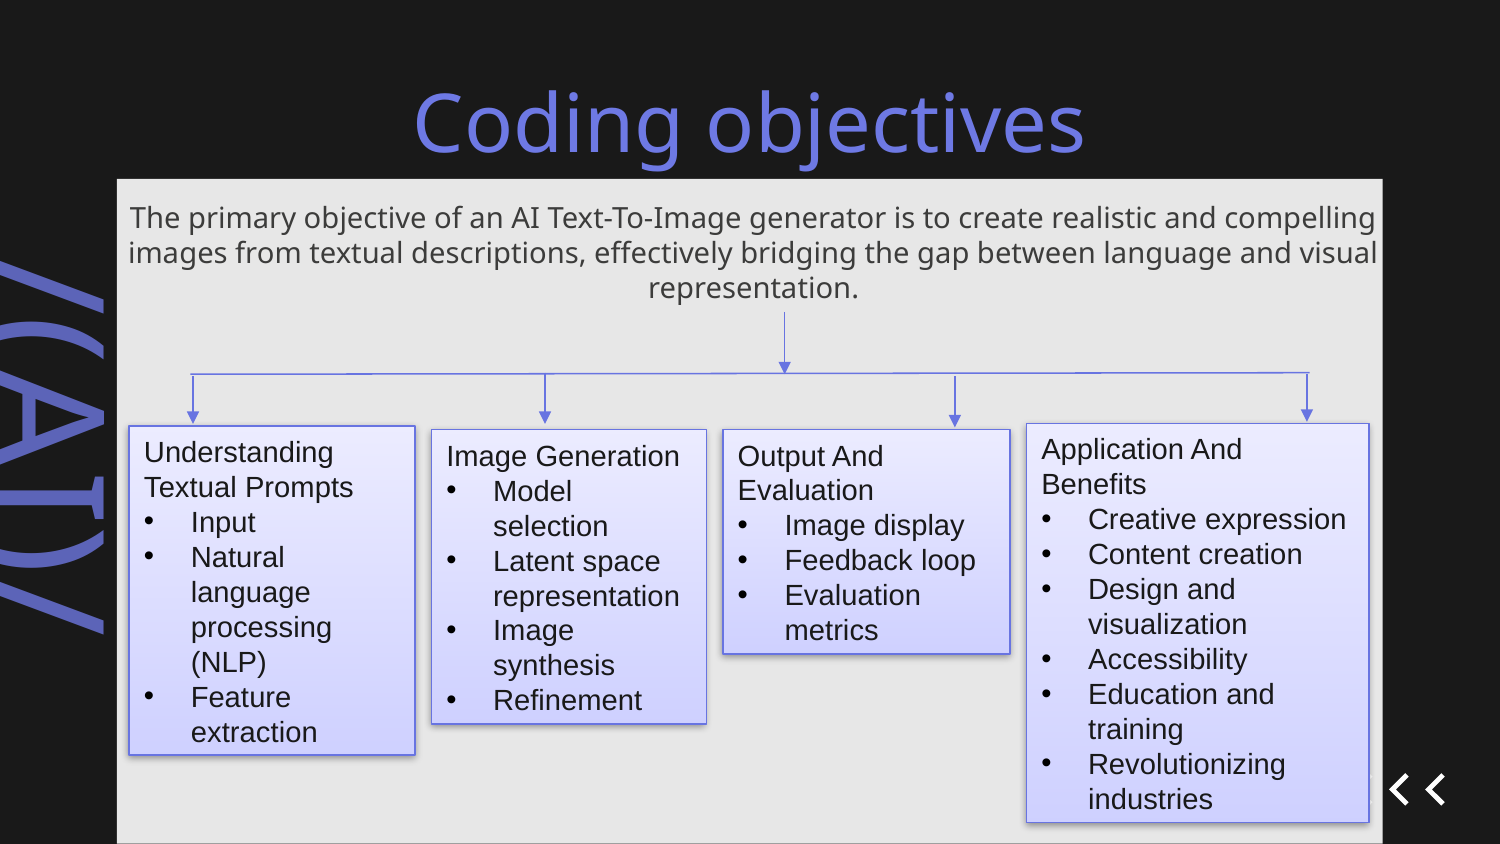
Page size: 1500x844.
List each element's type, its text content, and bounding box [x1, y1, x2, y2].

text_box Application And Benefits Creative expression Content creation Design and visualization Accessibility Education and training Revolutionizing industries [1026, 423, 1370, 823]
title Coding objectives [118, 72, 1382, 167]
text_box Understanding Textual Prompts Input Natural language processing (NLP) Feature extraction [128, 425, 416, 756]
subtitle The primary objective of an AI Text-To-Image generator is to create realistic and compelling images from textual descriptions, effectively bridging the gap between language and visual representation. [67, 184, 1417, 844]
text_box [1316, 772, 1445, 806]
text_box Output And Evaluation Image display Feedback loop Evaluation metrics [722, 429, 1011, 655]
text_box Image Generation Model selection Latent space representation Image synthesis Refinement [431, 429, 707, 725]
